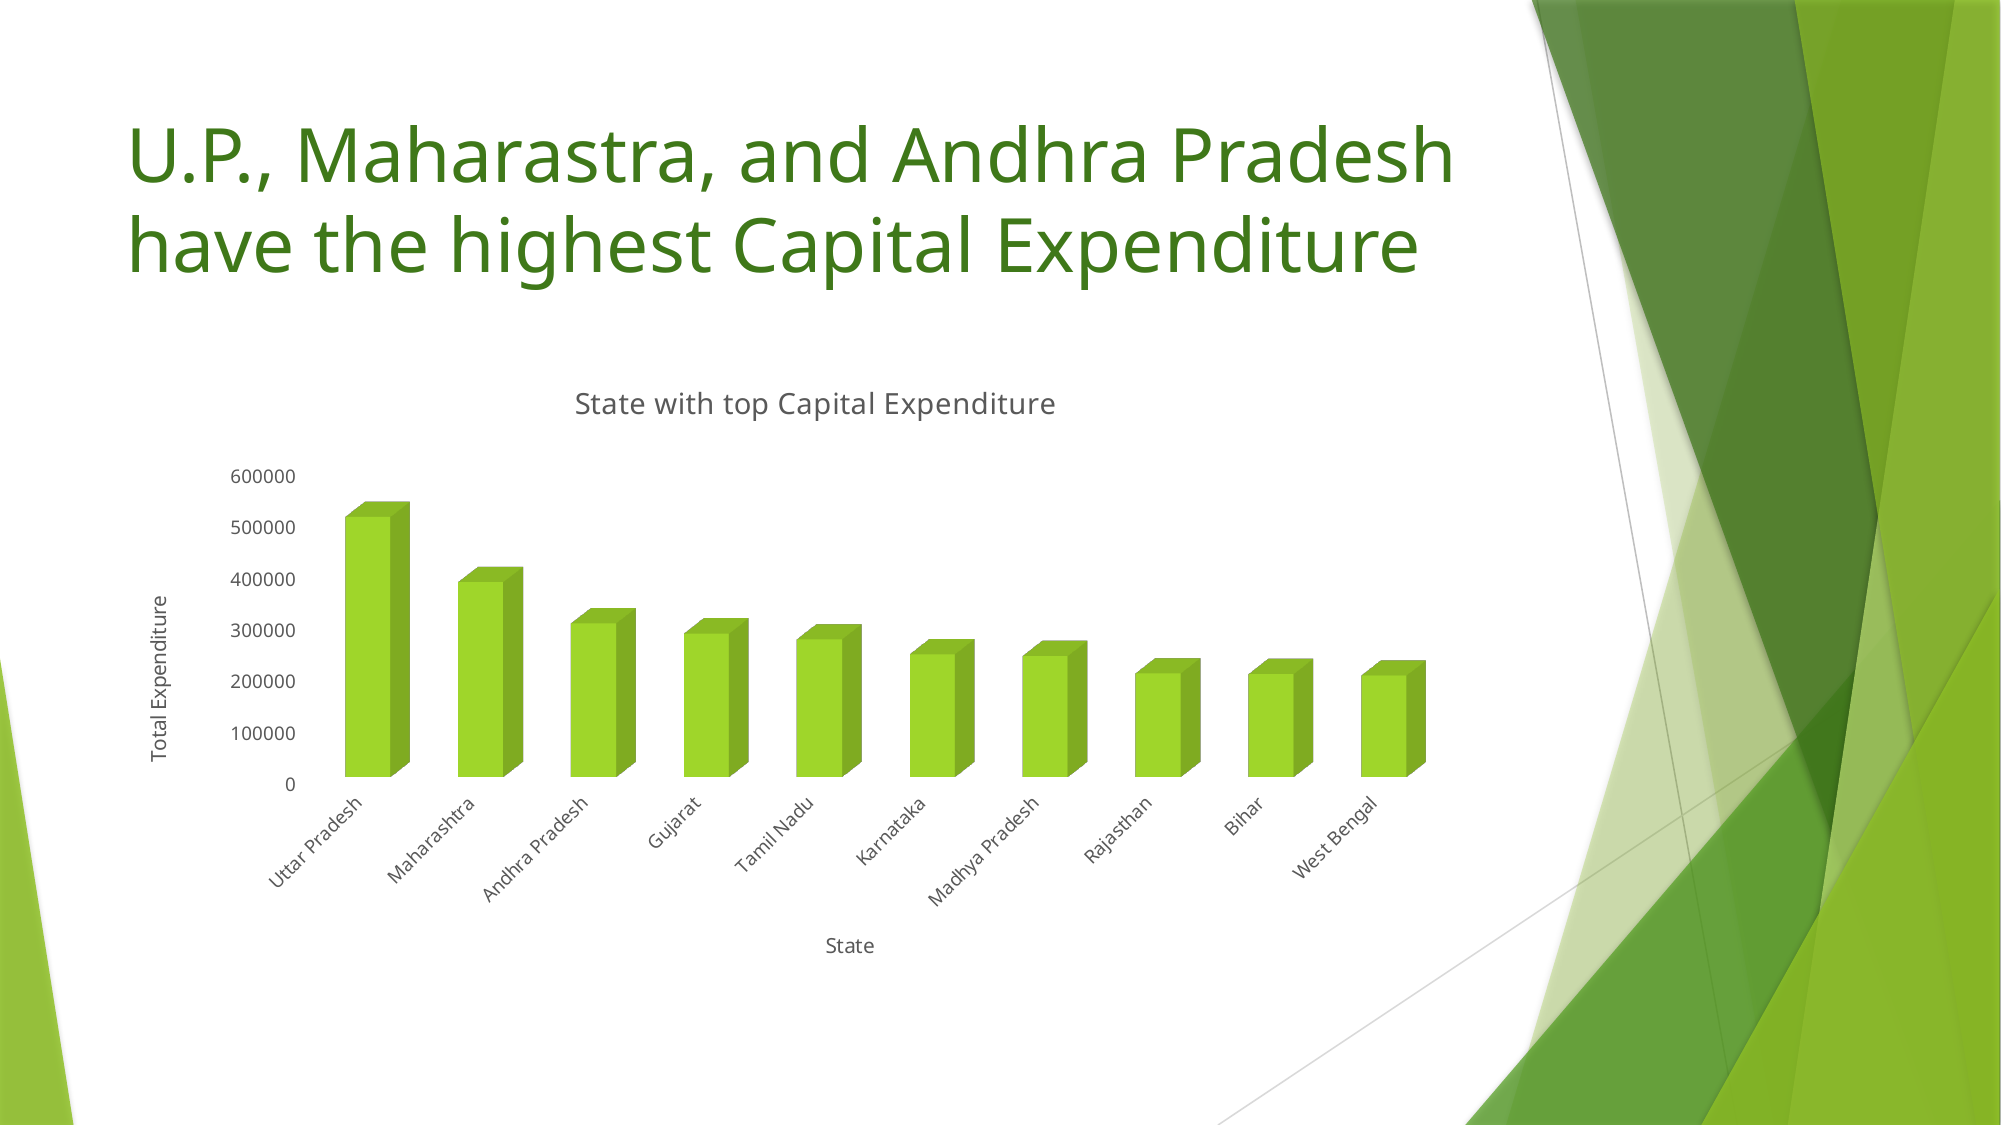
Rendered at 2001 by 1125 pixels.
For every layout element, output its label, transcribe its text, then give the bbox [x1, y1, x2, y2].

title U.P., Maharastra, and Andhra Pradesh have the highest Capital Expenditure [111, 99, 1522, 317]
chart [110, 353, 1522, 992]
